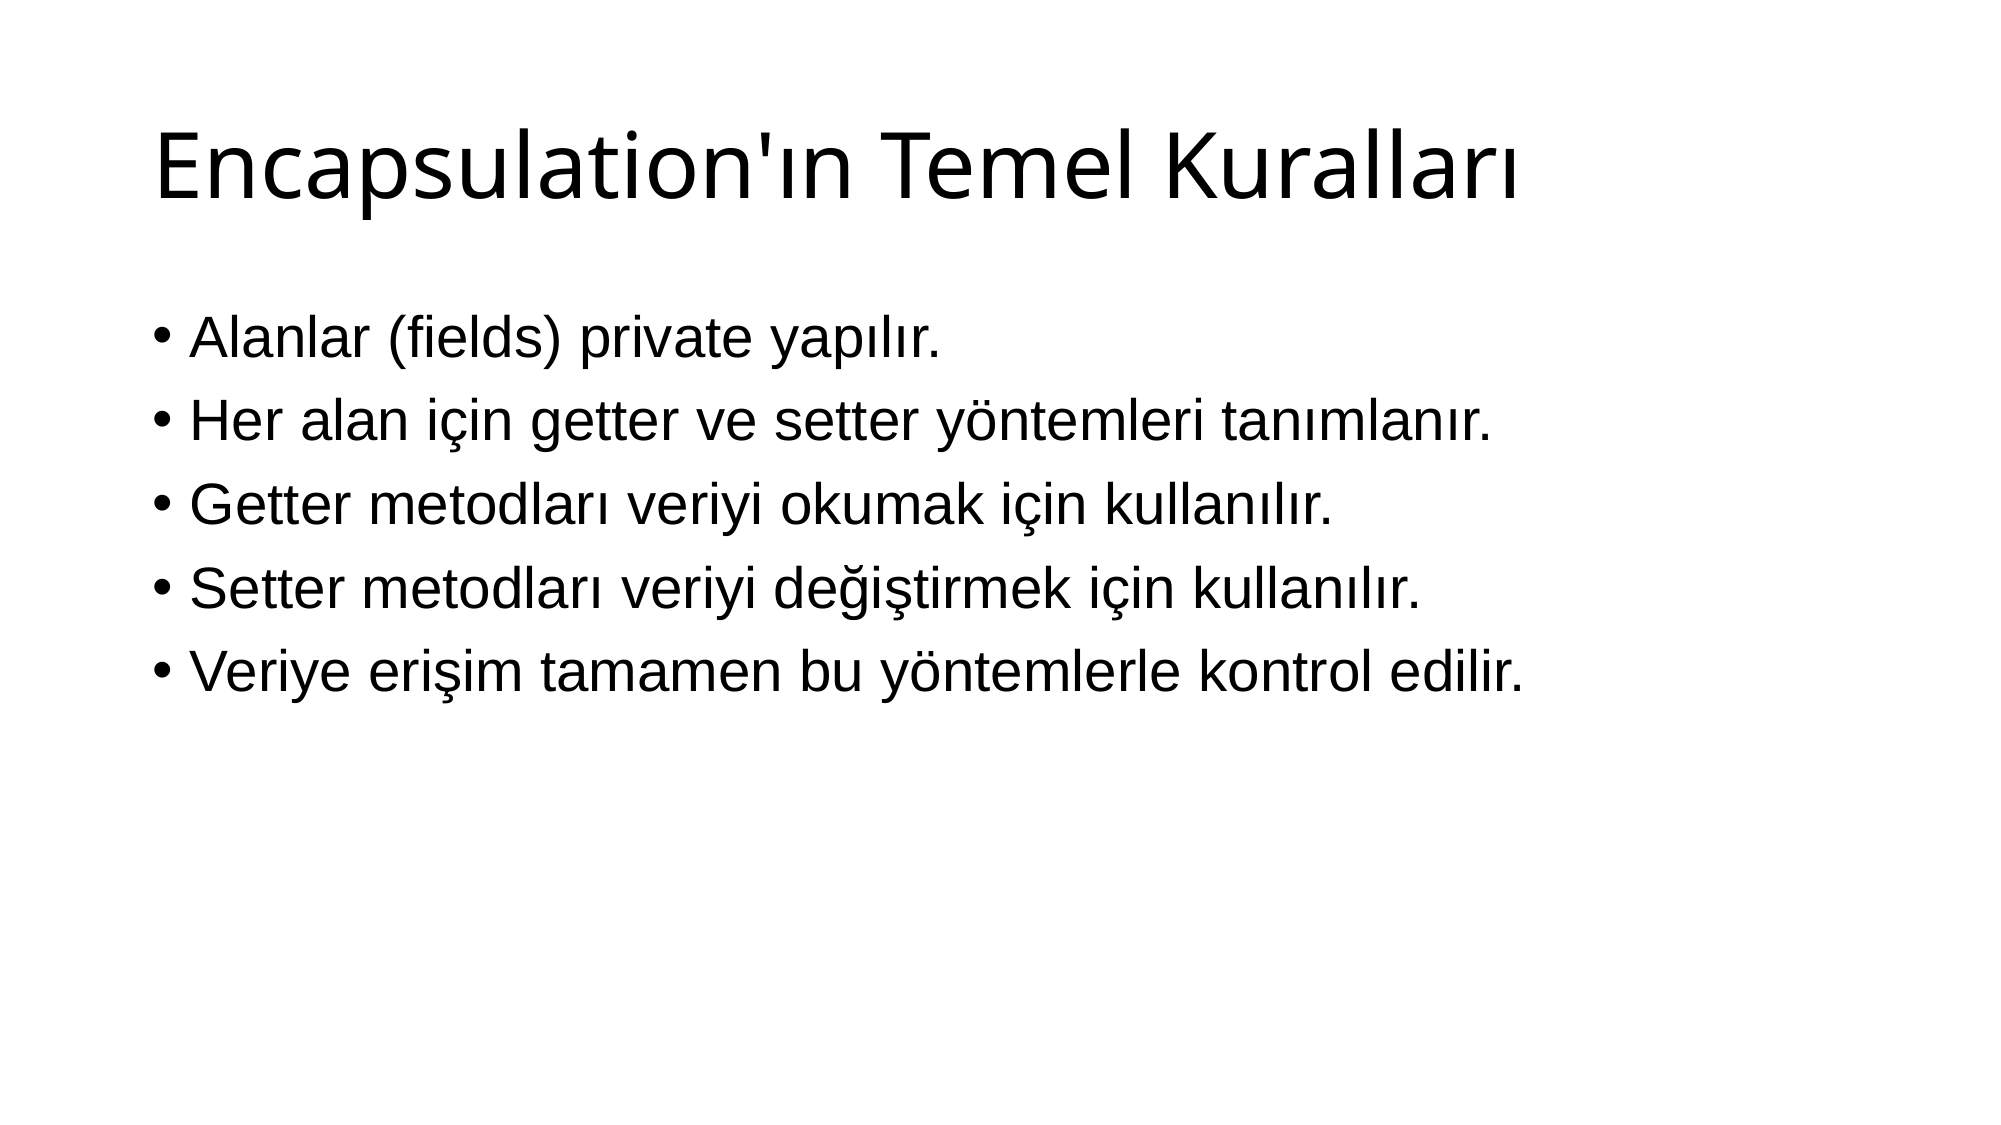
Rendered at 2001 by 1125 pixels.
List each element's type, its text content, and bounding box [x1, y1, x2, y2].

list Alanlar (fields) private yapılır. Her alan için getter ve setter yöntemleri tanımlanır. Getter metodları veriyi okumak için kullanılır. Setter metodları veriyi değiştirmek için kullanılır. Veriye erişim tamamen bu yöntemlerle kontrol edilir. [137, 299, 1863, 1014]
title Encapsulation'ın Temel Kuralları [137, 59, 1863, 278]
